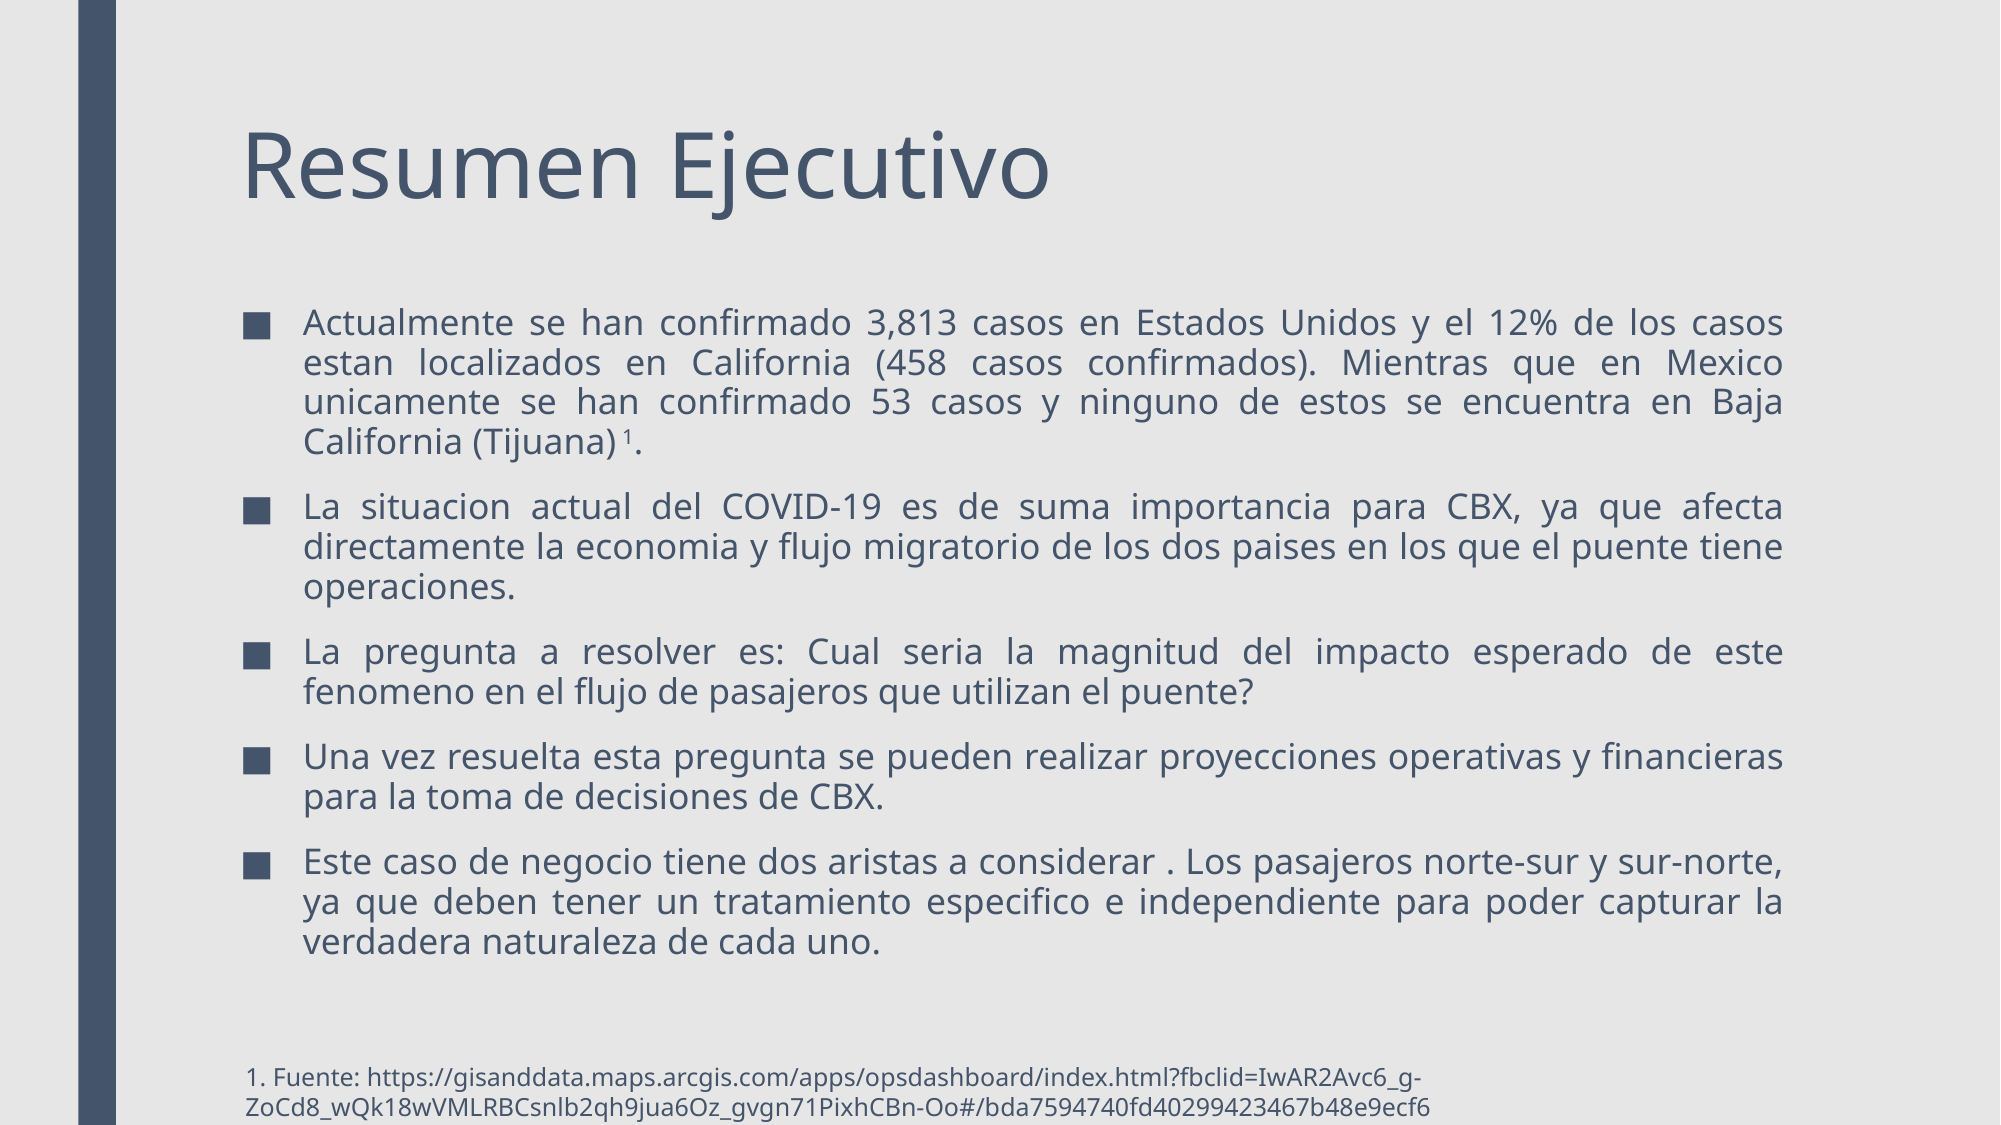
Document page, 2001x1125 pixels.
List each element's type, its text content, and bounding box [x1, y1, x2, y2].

footer 1. Fuente: https://gisanddata.maps.arcgis.com/apps/opsdashboard/index.html?fbclid=IwAR2Avc6_g-ZoCd8_wQk18wVMLRBCsnlb2qh9jua6Oz_gvgn71PixhCBn-Oo#/bda7594740fd40299423467b48e9ecf6 [230, 1058, 1681, 1125]
list Actualmente se han confirmado 3,813 casos en Estados Unidos y el 12% de los casos estan localizados en California (458 casos confirmados). Mientras que en Mexico unicamente se han confirmado 53 casos y ninguno de estos se encuentra en Baja California (Tijuana) 1. La situacion actual del COVID-19 es de suma importancia para CBX, ya que afecta directamente la economia y flujo migratorio de los dos paises en los que el puente tiene operaciones. La pregunta a resolver es: Cual seria la magnitud del impacto esperado de este fenomeno en el flujo de pasajeros que utilizan el puente? Una vez resuelta esta pregunta se pueden realizar proyecciones operativas y financieras para la toma de decisiones de CBX. Este caso de negocio tiene dos aristas a considerar . Los pasajeros norte-sur y sur-norte, ya que deben tener un tratamiento especifico e independiente para poder capturar la verdadera naturaleza de cada uno. [225, 228, 1800, 963]
title Resumen Ejecutivo [225, 112, 1800, 228]
